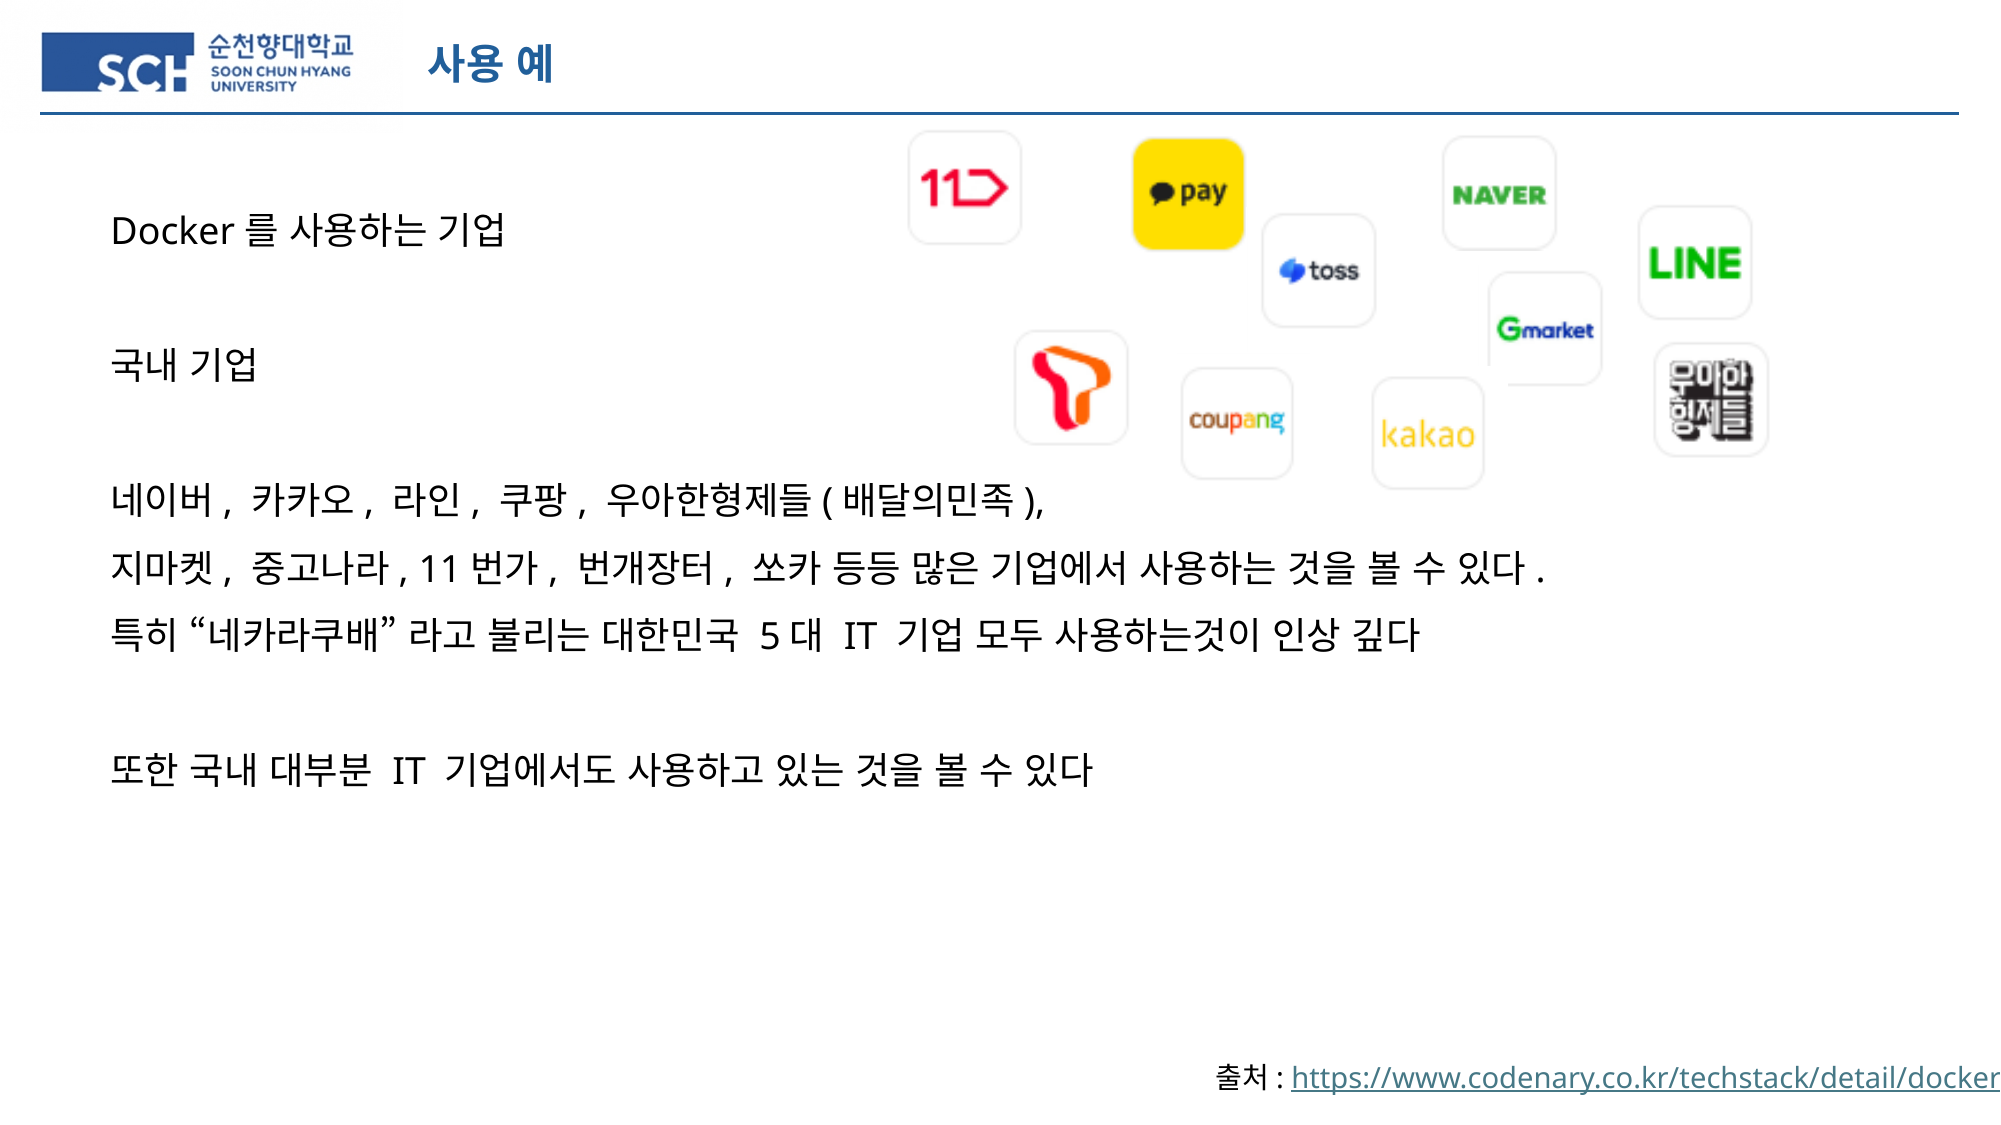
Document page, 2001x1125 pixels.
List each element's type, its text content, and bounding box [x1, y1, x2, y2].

picture [0, 0, 404, 134]
text_box 사용 예 [413, 30, 1061, 95]
text_box [975, 537, 1025, 588]
picture [1010, 326, 1151, 469]
text_box Docker를 사용하는 기업 국내 기업 네이버, 카카오, 라인, 쿠팡, 우아한형제들(배달의민족), 지마켓, 중고나라, 11번가, 번개장터, 쏘카 등등 많은 기업에서 사용하는 것을 볼 수 있다. 특히 “네카라쿠배” 라고 불리는 대한민국 5대 IT 기업 모두 사용하는것이 인상 깊다 또한 국내 대부분 IT 기업에서도 사용하고 있는 것을 볼 수 있다 [95, 177, 1561, 800]
picture [1360, 264, 1625, 514]
text_box 출처: https://www.codenary.co.kr/techstack/detail/docker [1200, 1051, 2000, 1107]
picture [889, 123, 1064, 273]
picture [1645, 336, 1786, 475]
picture [1125, 119, 1394, 495]
picture [1429, 127, 1570, 252]
picture [1627, 199, 1784, 333]
